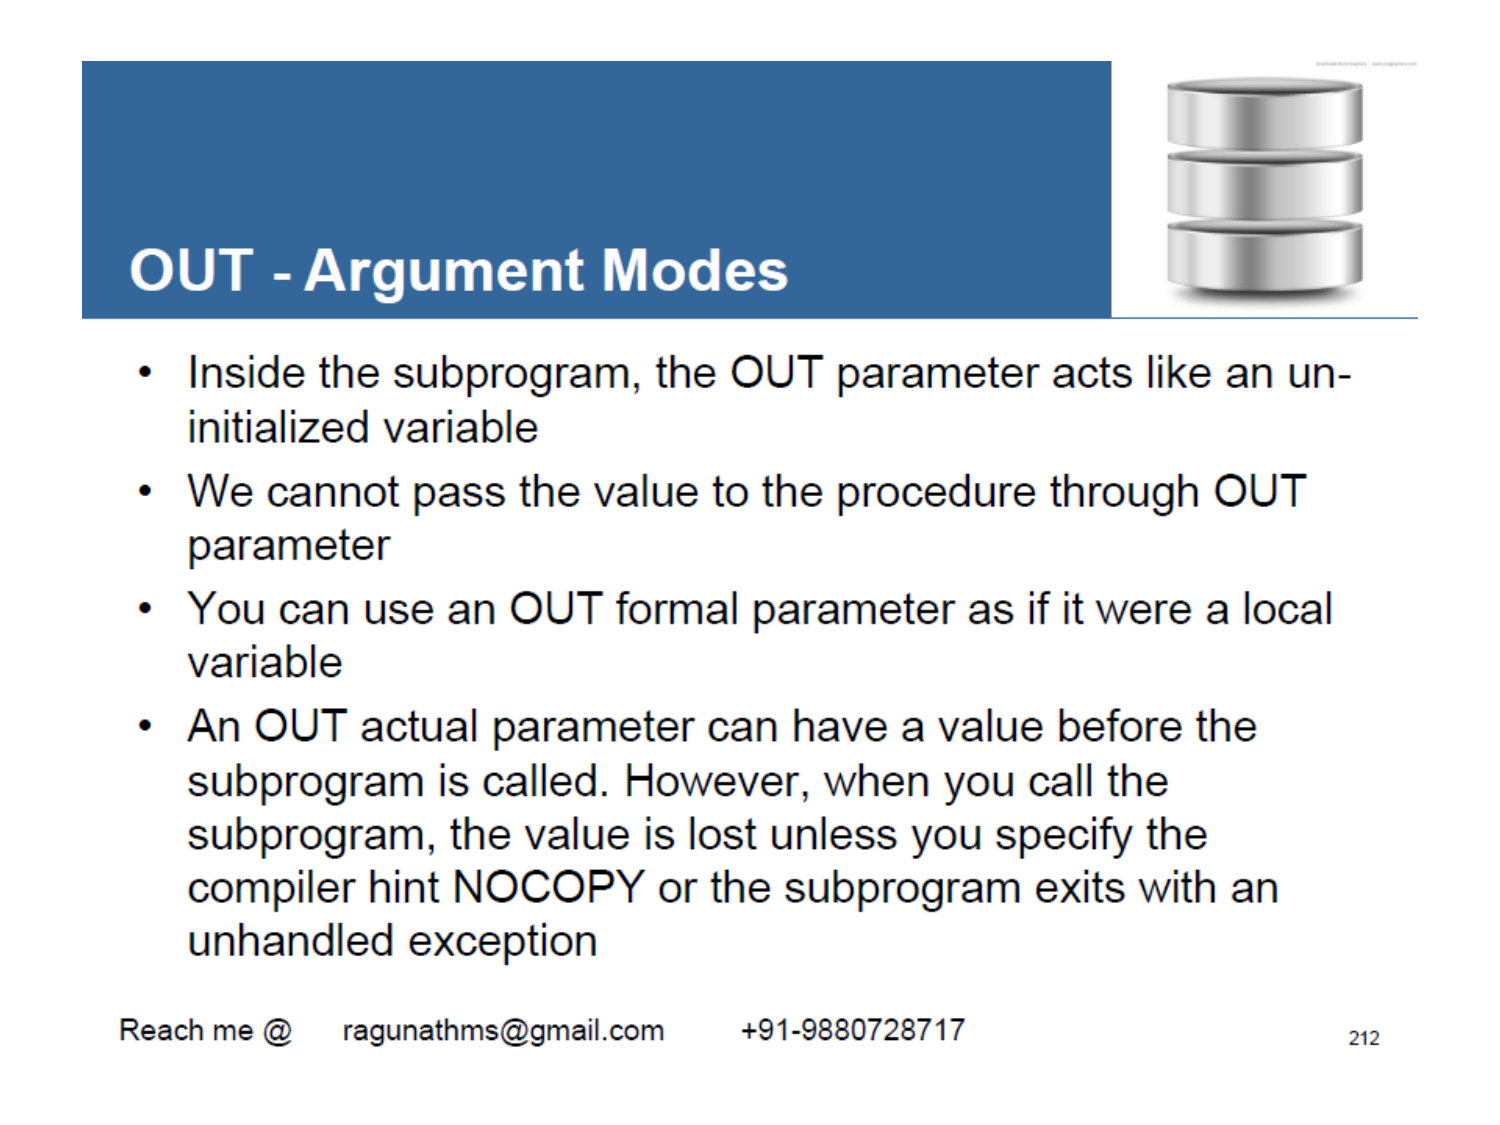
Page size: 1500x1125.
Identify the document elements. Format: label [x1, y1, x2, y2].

picture [81, 61, 1419, 1064]
